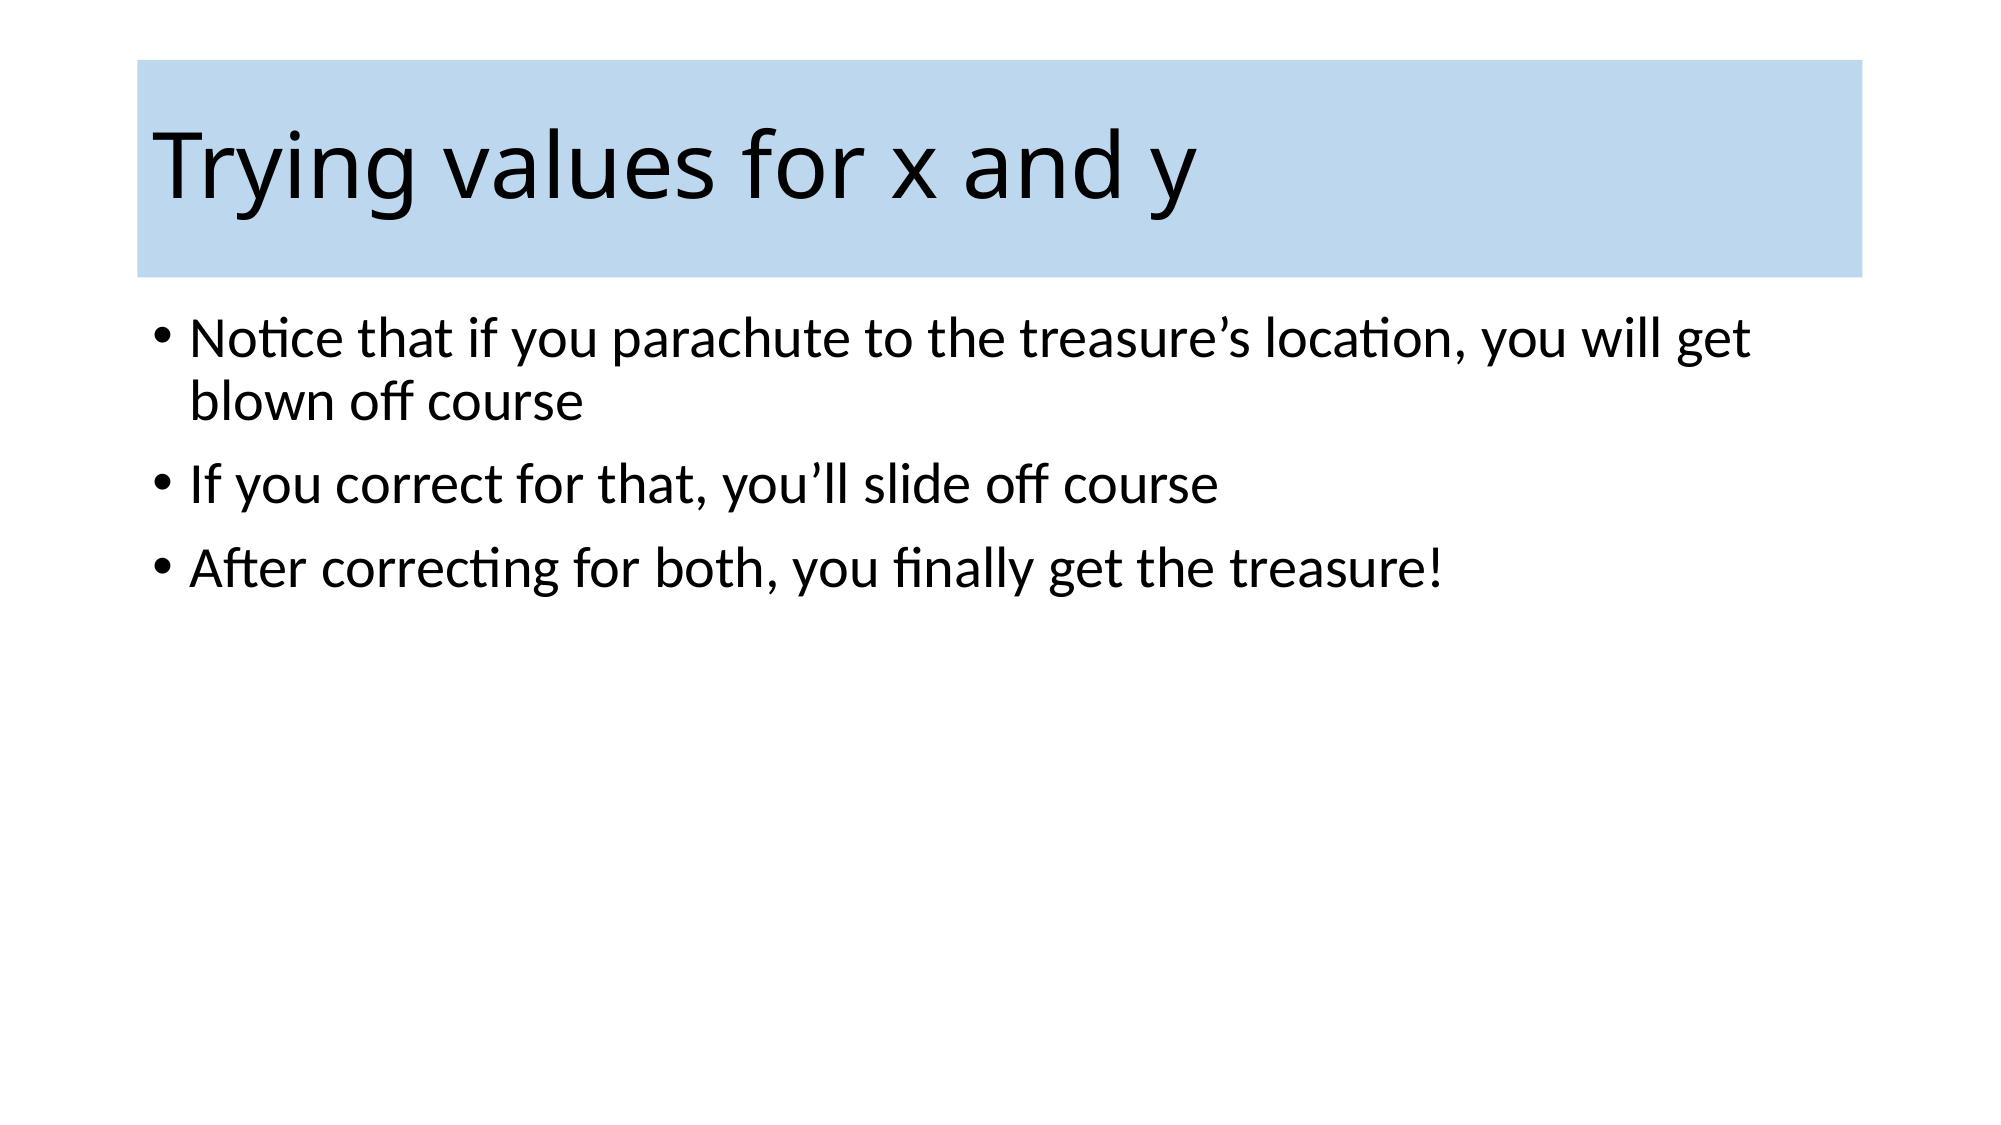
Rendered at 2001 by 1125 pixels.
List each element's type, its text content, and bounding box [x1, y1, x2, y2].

list Notice that if you parachute to the treasure’s location, you will get blown off course If you correct for that, you’ll slide off course After correcting for both, you finally get the treasure! [137, 299, 1863, 1014]
title Trying values for x and y [137, 59, 1863, 278]
